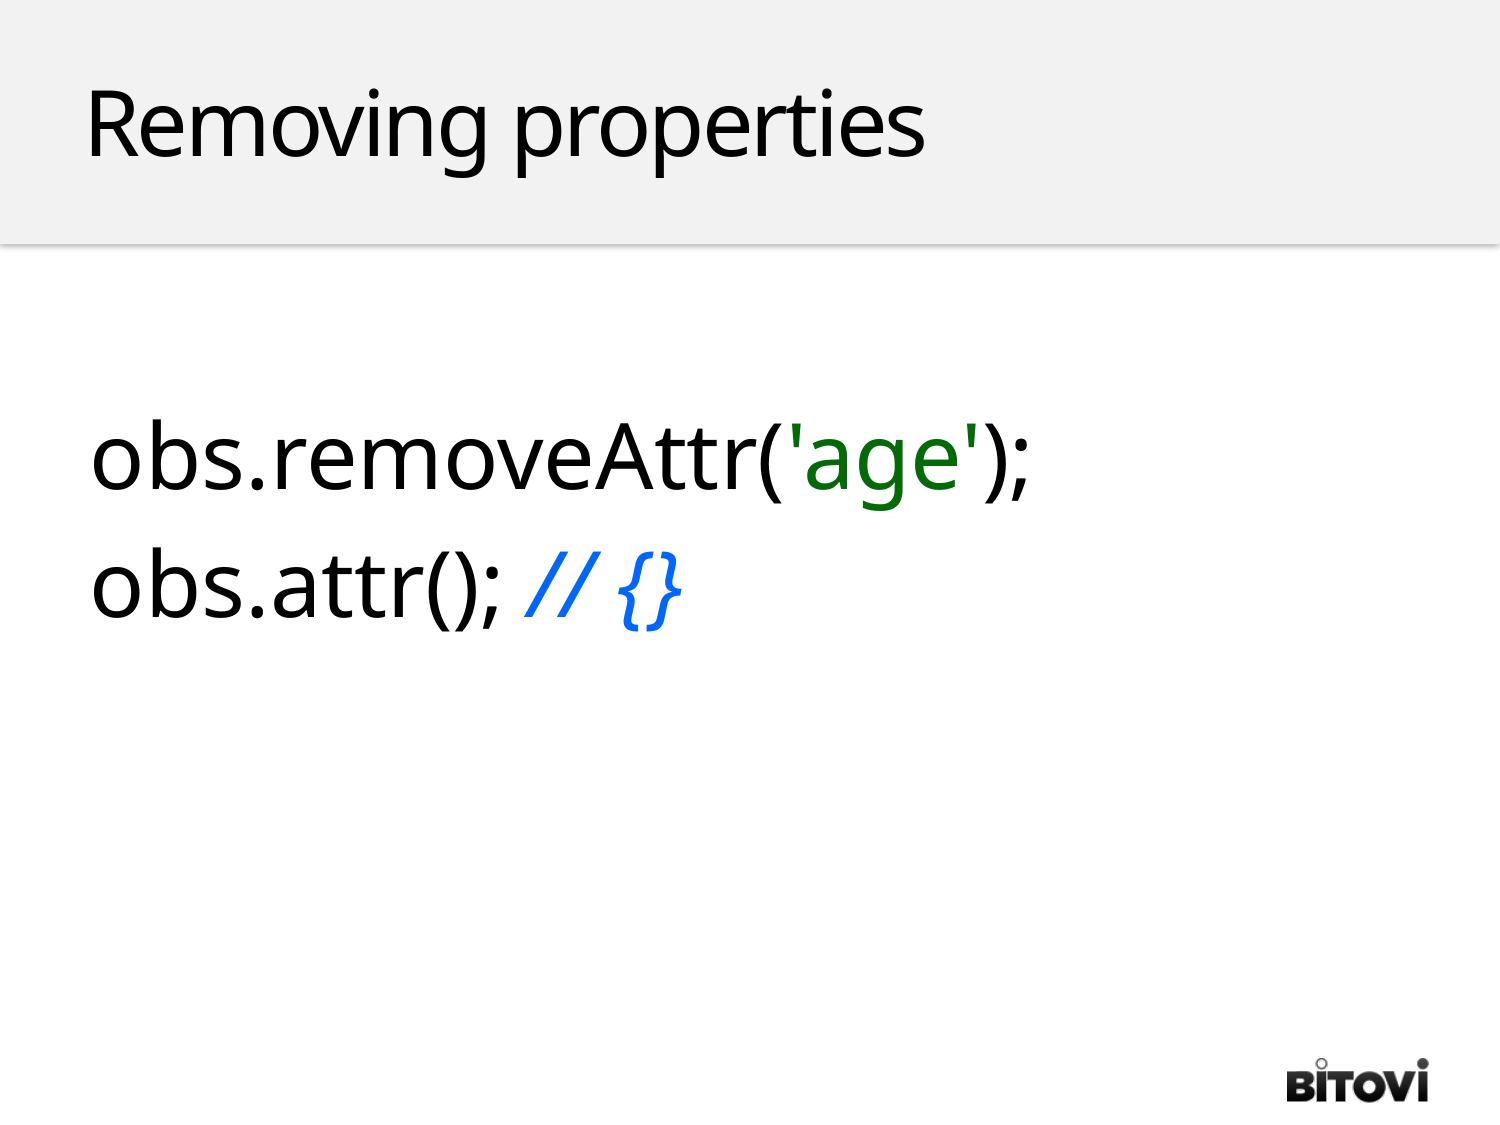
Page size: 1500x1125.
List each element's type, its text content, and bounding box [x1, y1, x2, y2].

text_box [0, 0, 1500, 245]
picture [1287, 1058, 1429, 1104]
text_box Removing properties [69, 57, 1442, 183]
text_box obs.removeAttr('age'); obs.attr(); // {} [74, 262, 1425, 1005]
